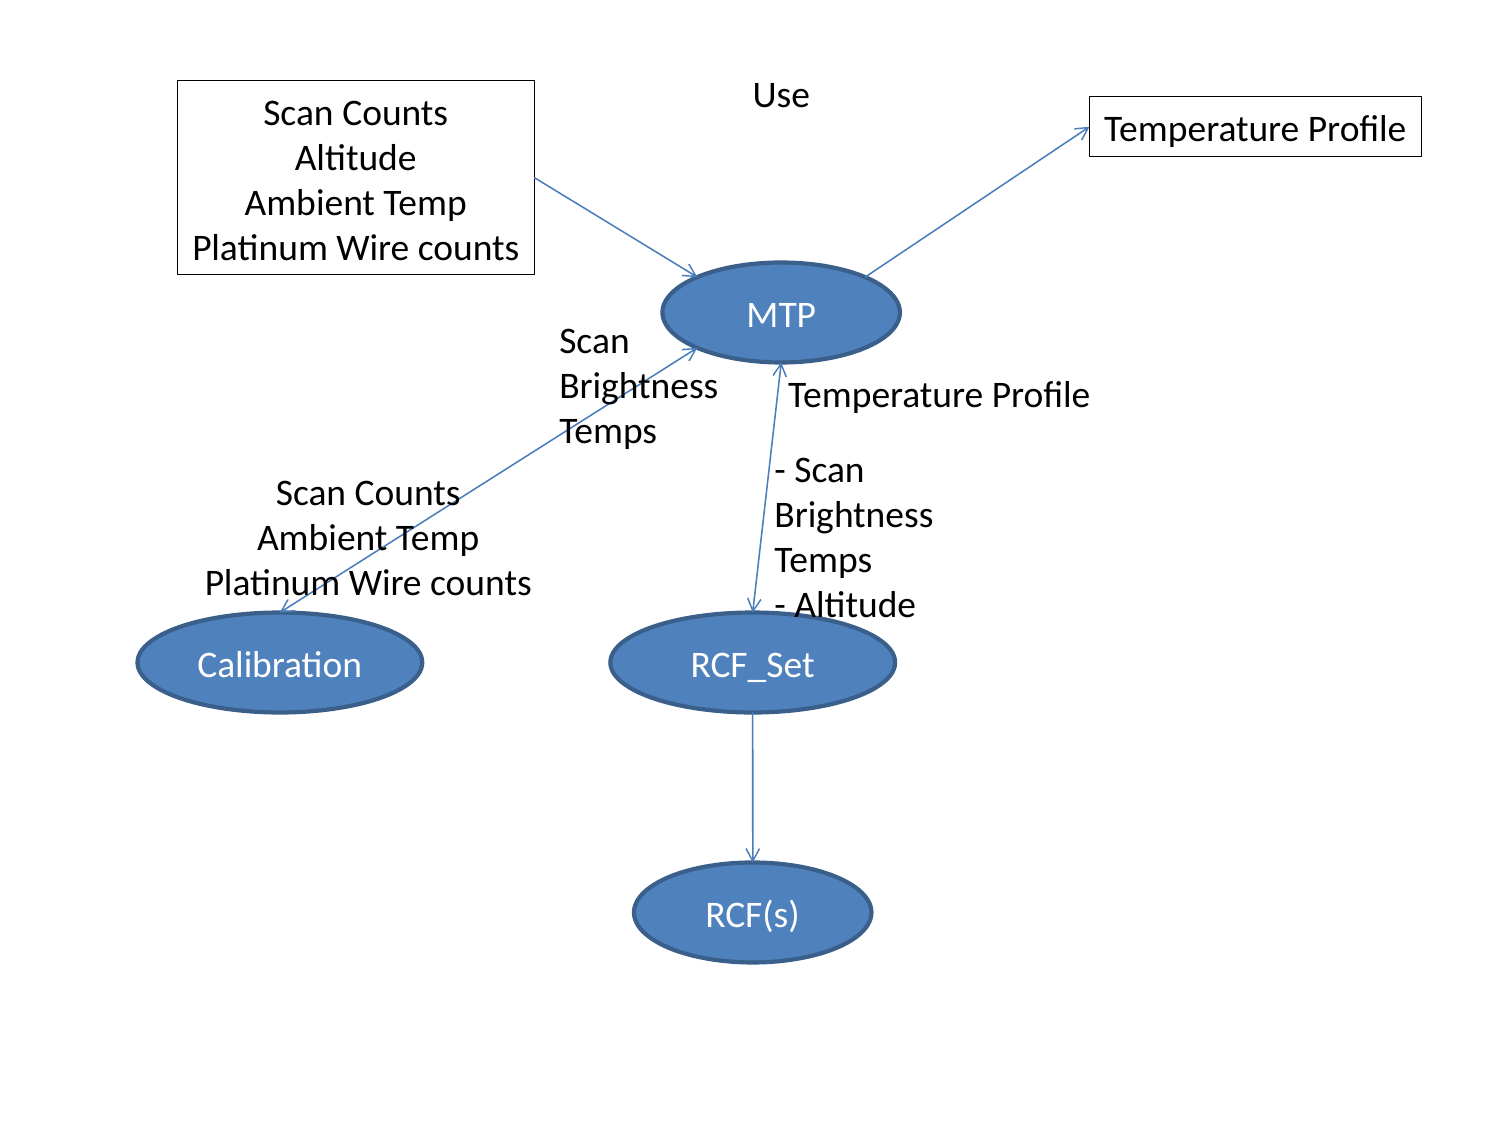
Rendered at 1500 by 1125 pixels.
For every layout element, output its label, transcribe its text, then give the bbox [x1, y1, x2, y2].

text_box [279, 347, 698, 613]
text_box MTP [660, 260, 903, 362]
text_box - Scan Brightness Temps - Altitude [759, 437, 975, 633]
text_box Calibration [135, 611, 425, 715]
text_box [536, 178, 698, 278]
text_box Temperature Profile [1089, 96, 1422, 157]
text_box Temperature Profile [783, 362, 1106, 423]
text_box RCF_Set [608, 610, 898, 715]
text_box Use [737, 62, 826, 123]
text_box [752, 362, 782, 613]
text_box Scan Counts Altitude Ambient Temp Platinum Wire counts [177, 80, 535, 275]
text_box Scan Brightness Temps [544, 308, 760, 459]
text_box RCF(s) [631, 860, 874, 965]
text_box Scan Counts Ambient Temp Platinum Wire counts [189, 460, 274, 611]
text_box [864, 126, 1088, 278]
